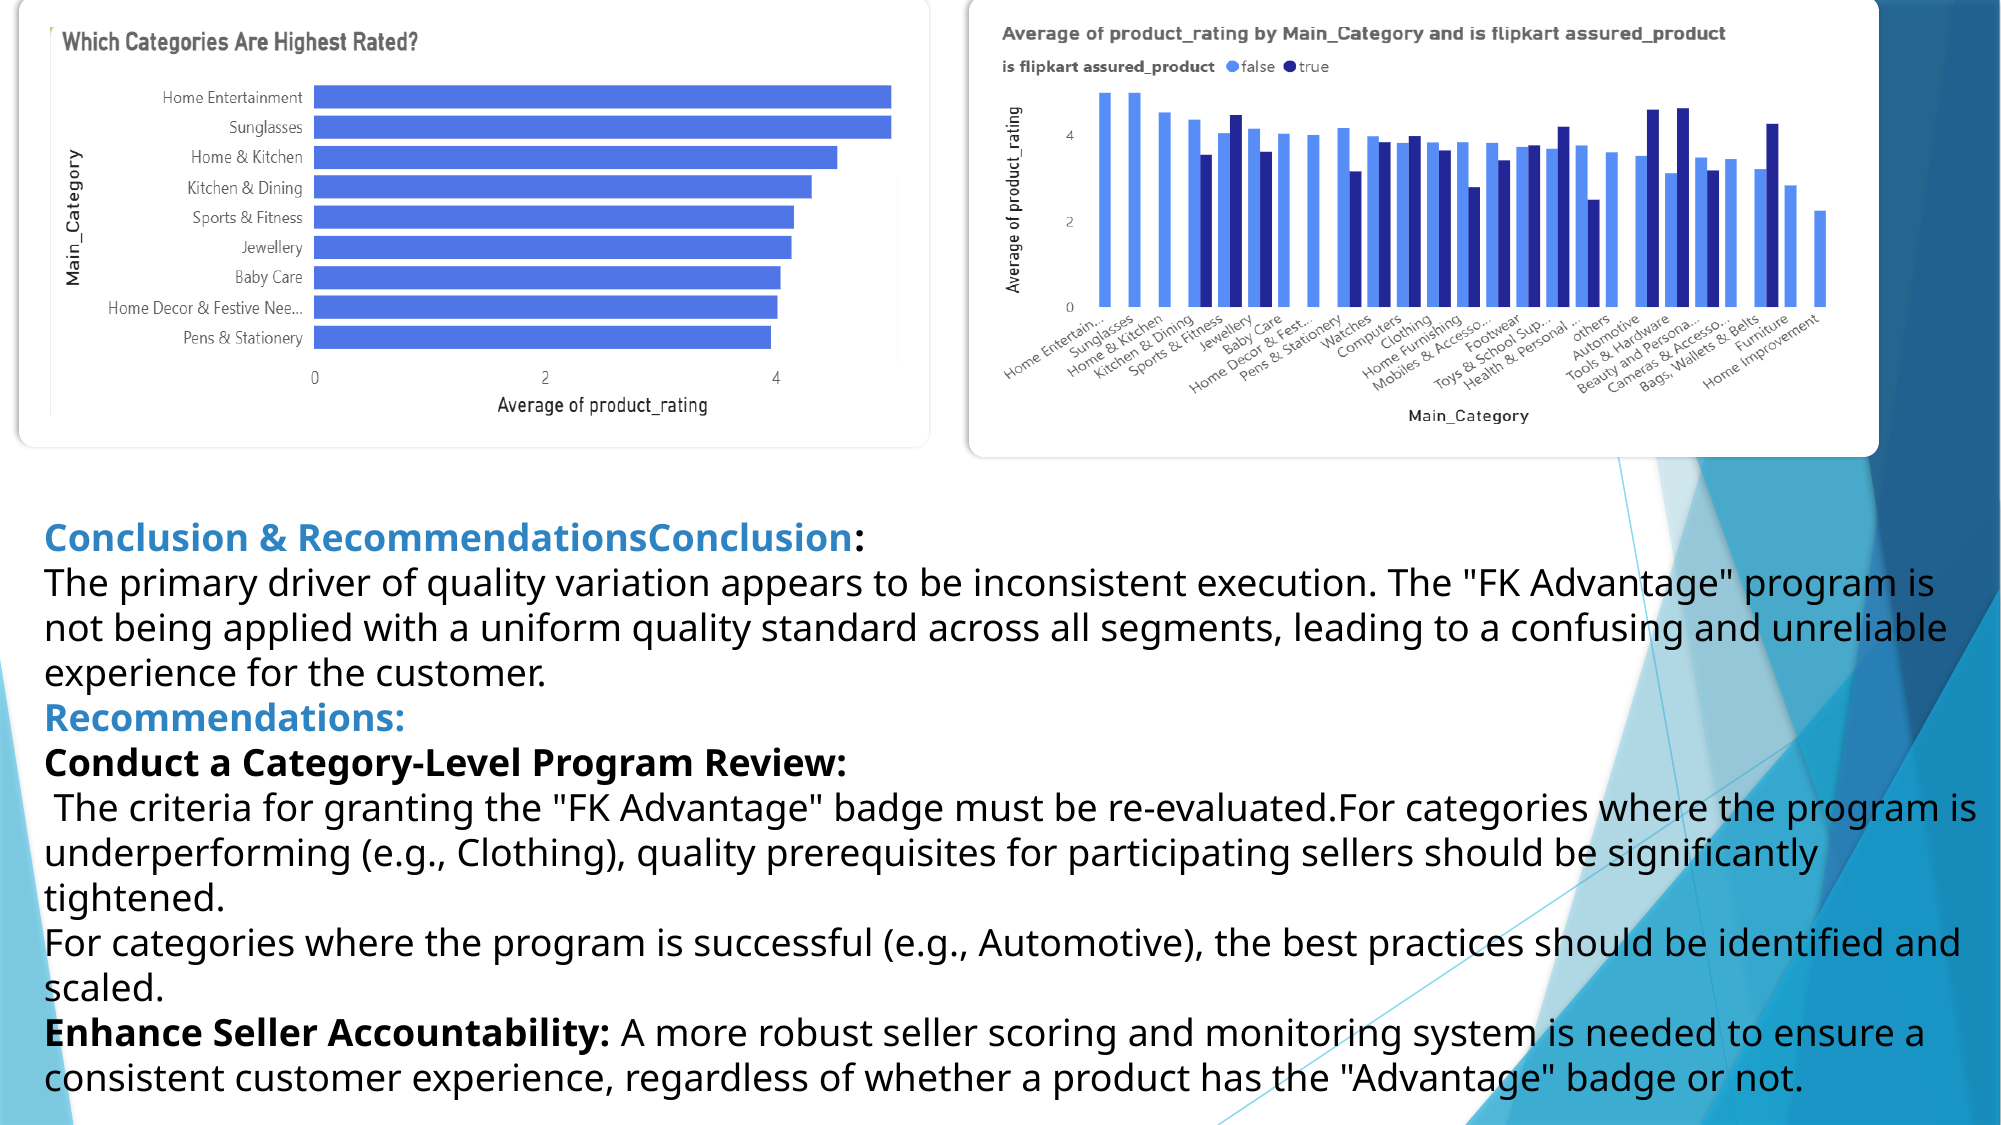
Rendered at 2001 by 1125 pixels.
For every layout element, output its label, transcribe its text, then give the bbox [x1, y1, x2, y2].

picture [49, 26, 899, 417]
text_box Conclusion & RecommendationsConclusion: The primary driver of quality variation appears to be inconsistent execution. The "FK Advantage" program is not being applied with a uniform quality standard across all segments, leading to a confusing and unreliable experience for the customer. Recommendations: Conduct a Category-Level Program Review: The criteria for granting the "FK Advantage" badge must be re-evaluated.For categories where the program is underperforming (e.g., Clothing), quality prerequisites for participating sellers should be significantly tightened. For categories where the program is successful (e.g., Automotive), the best practices should be identified and scaled. Enhance Seller Accountability: A more robust seller scoring and monitoring system is needed to ensure a consistent customer experience, regardless of whether a product has the "Advantage" badge or not. [29, 506, 2000, 1107]
picture [999, 26, 1849, 427]
